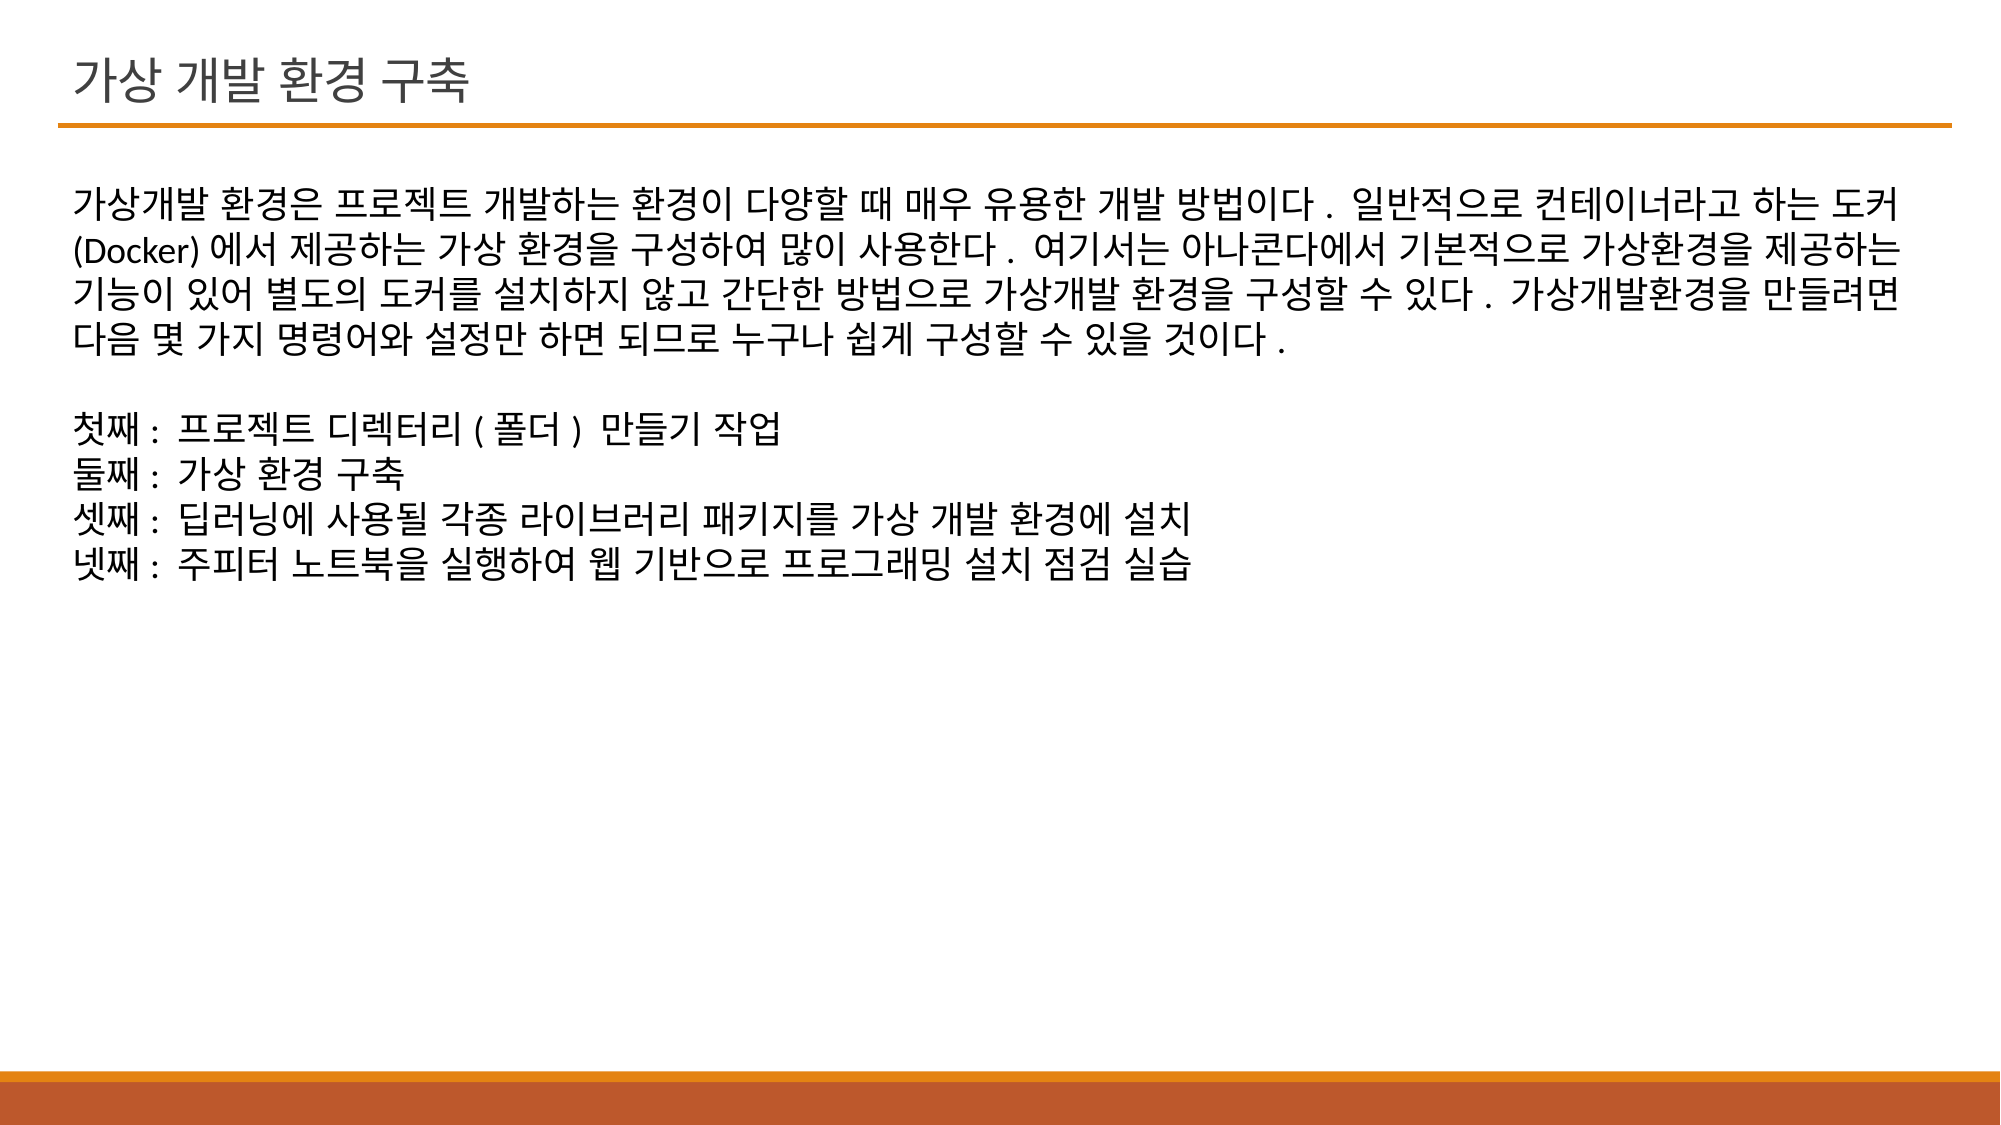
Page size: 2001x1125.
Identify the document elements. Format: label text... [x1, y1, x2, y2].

title 가상 개발 환경 구축 [57, 47, 1953, 118]
text_box 가상개발 환경은 프로젝트 개발하는 환경이 다양할 때 매우 유용한 개발 방법이다. 일반적으로 컨테이너라고 하는 도커(Docker)에서 제공하는 가상 환경을 구성하여 많이 사용한다. 여기서는 아나콘다에서 기본적으로 가상환경을 제공하는 기능이 있어 별도의 도커를 설치하지 않고 간단한 방법으로 가상개발 환경을 구성할 수 있다. 가상개발환경을 만들려면 다음 몇 가지 명령어와 설정만 하면 되므로 누구나 쉽게 구성할 수 있을 것이다. 첫째: 프로젝트 디렉터리(폴더) 만들기 작업 둘째: 가상 환경 구축 셋째: 딥러닝에 사용될 각종 라이브러리 패키지를 가상 개발 환경에 설치 넷째: 주피터 노트북을 실행하여 웹 기반으로 프로그래밍 설치 점검 실습 [57, 173, 1953, 594]
